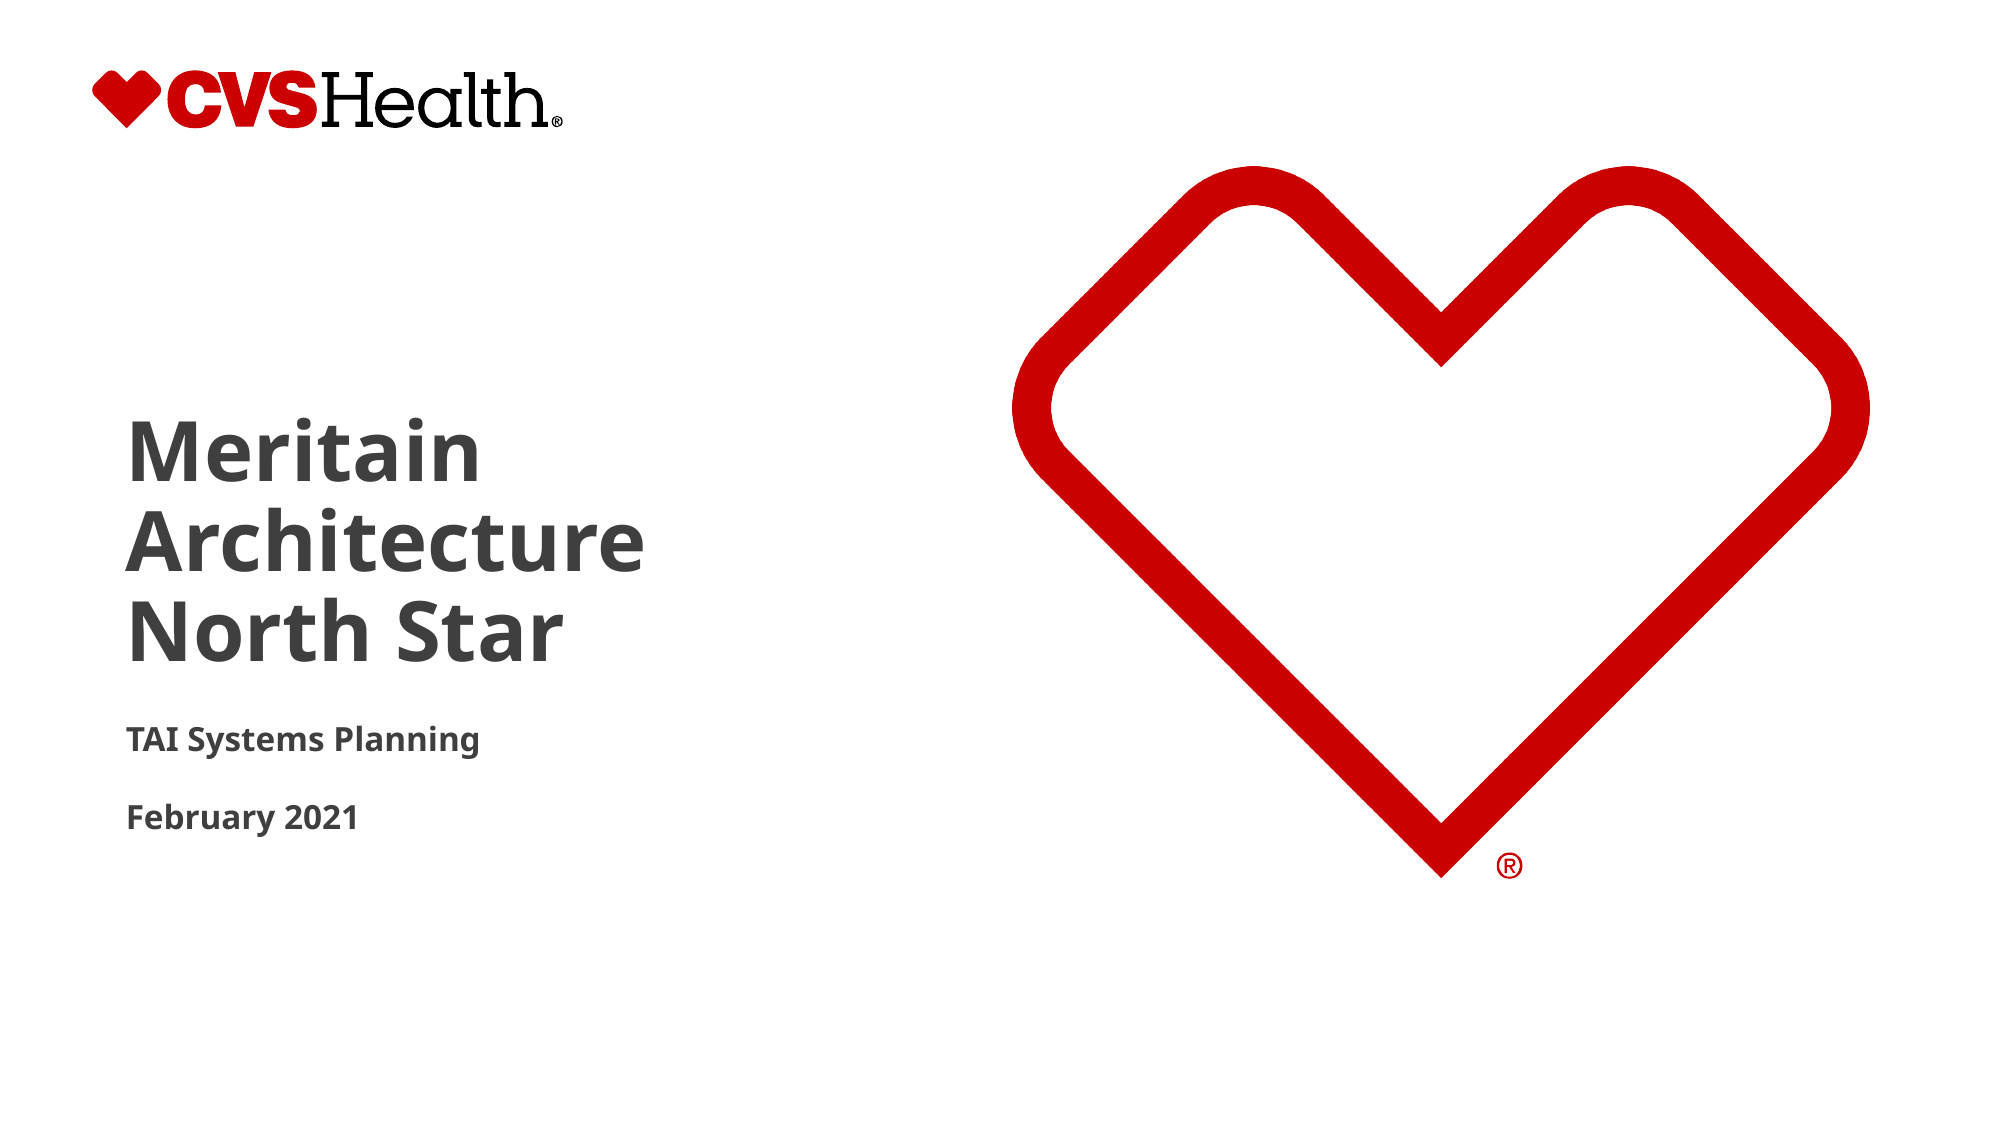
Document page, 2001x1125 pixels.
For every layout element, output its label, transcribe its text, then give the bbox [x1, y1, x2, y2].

list TAI Systems Planning February 2021 [125, 718, 680, 926]
title Meritain Architecture North Star [125, 349, 860, 680]
picture [1012, 166, 1870, 879]
